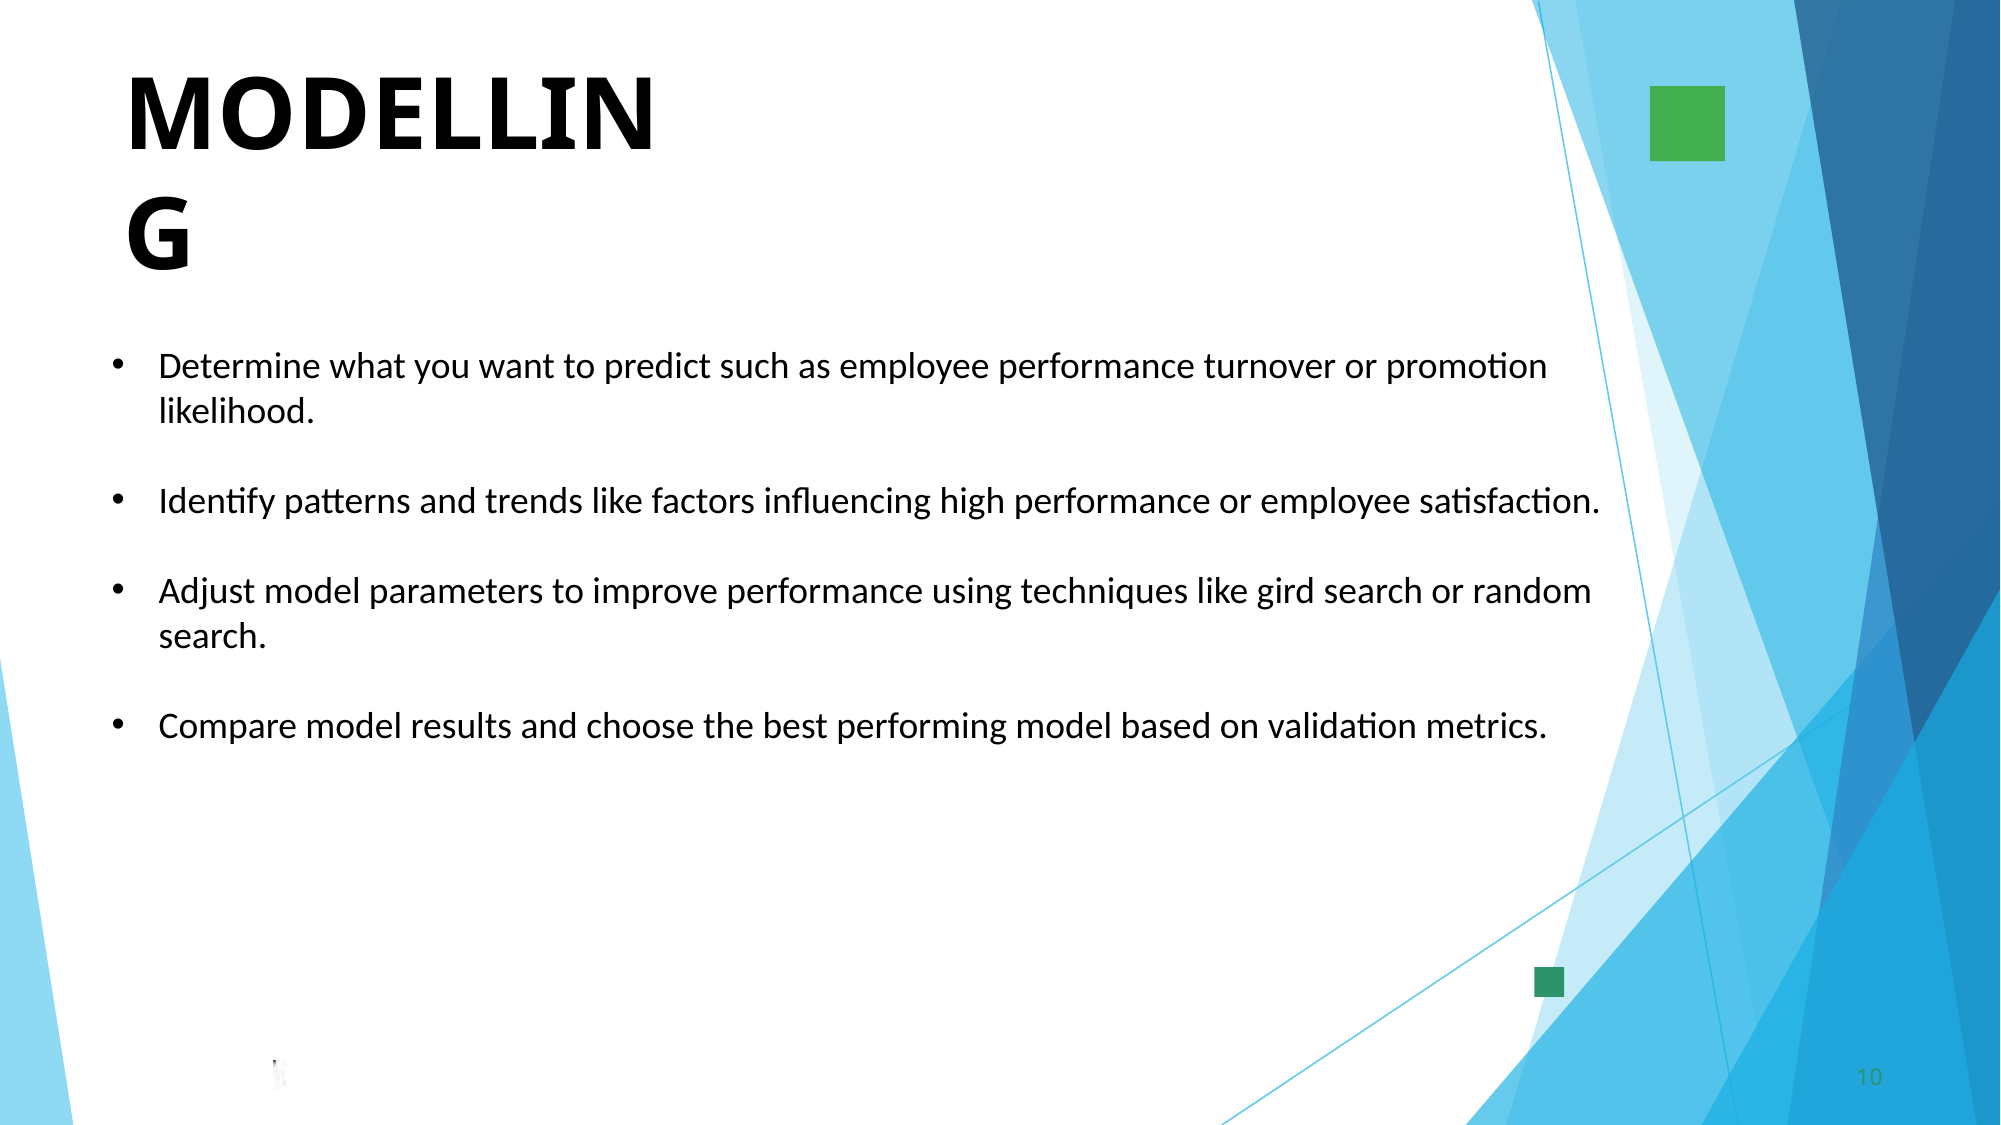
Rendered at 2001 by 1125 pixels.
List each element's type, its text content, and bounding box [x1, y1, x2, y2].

text_box 10 [1849, 1061, 1888, 1095]
picture [273, 1060, 287, 1091]
text_box [1534, 967, 1565, 997]
text_box MODELLING [121, 47, 664, 290]
list Determine what you want to predict such as employee performance turnover or promotion likelihood. Identify patterns and trends like factors influencing high performance or employee satisfaction. Adjust model parameters to improve performance using techniques like gird search or random search. Compare model results and choose the best performing model based on validation metrics. [111, 341, 1686, 705]
text_box [1649, 86, 1725, 162]
